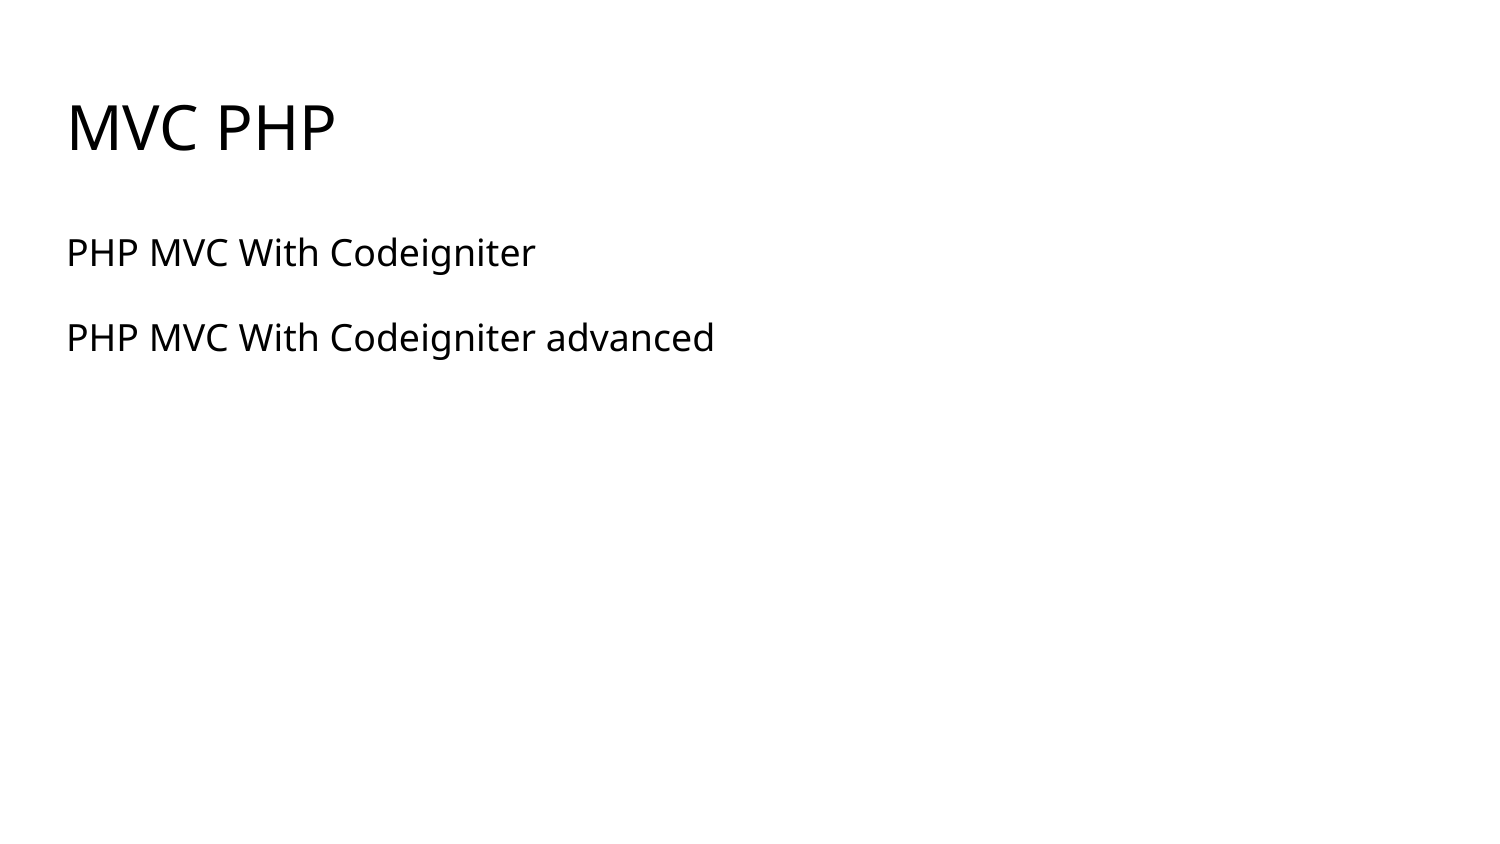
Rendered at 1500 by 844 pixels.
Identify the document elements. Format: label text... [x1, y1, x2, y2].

title MVC PHP [51, 72, 1449, 167]
list PHP MVC With Codeigniter PHP MVC With Codeigniter advanced [51, 207, 1449, 755]
